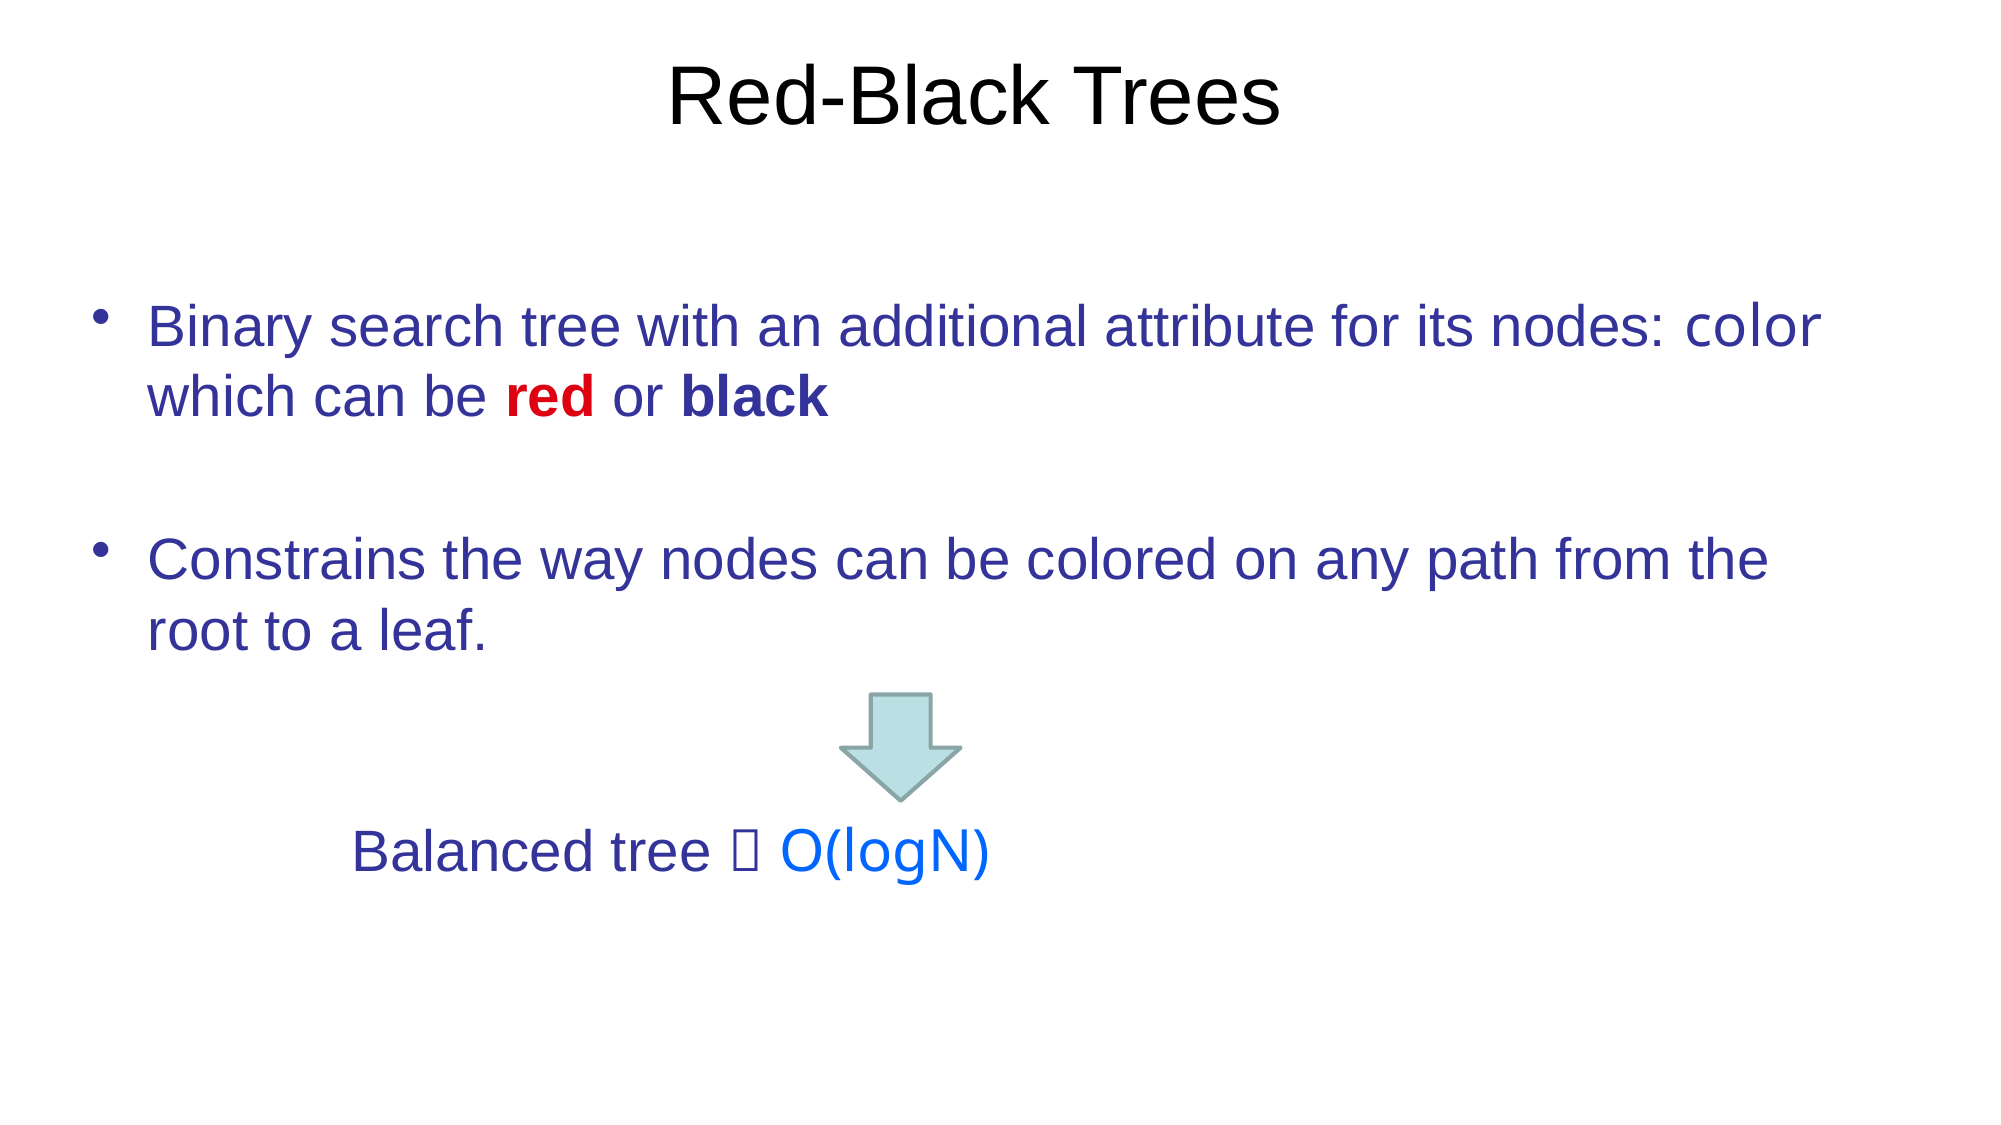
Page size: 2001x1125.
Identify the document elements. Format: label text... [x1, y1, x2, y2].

text_box [838, 692, 963, 803]
list Binary search tree with an additional attribute for its nodes: color which can be red or black Constrains the way nodes can be colored on any path from the root to a leaf. Balanced tree  O(logN) [76, 199, 1877, 1032]
title Red-Black Trees [74, 16, 1875, 166]
